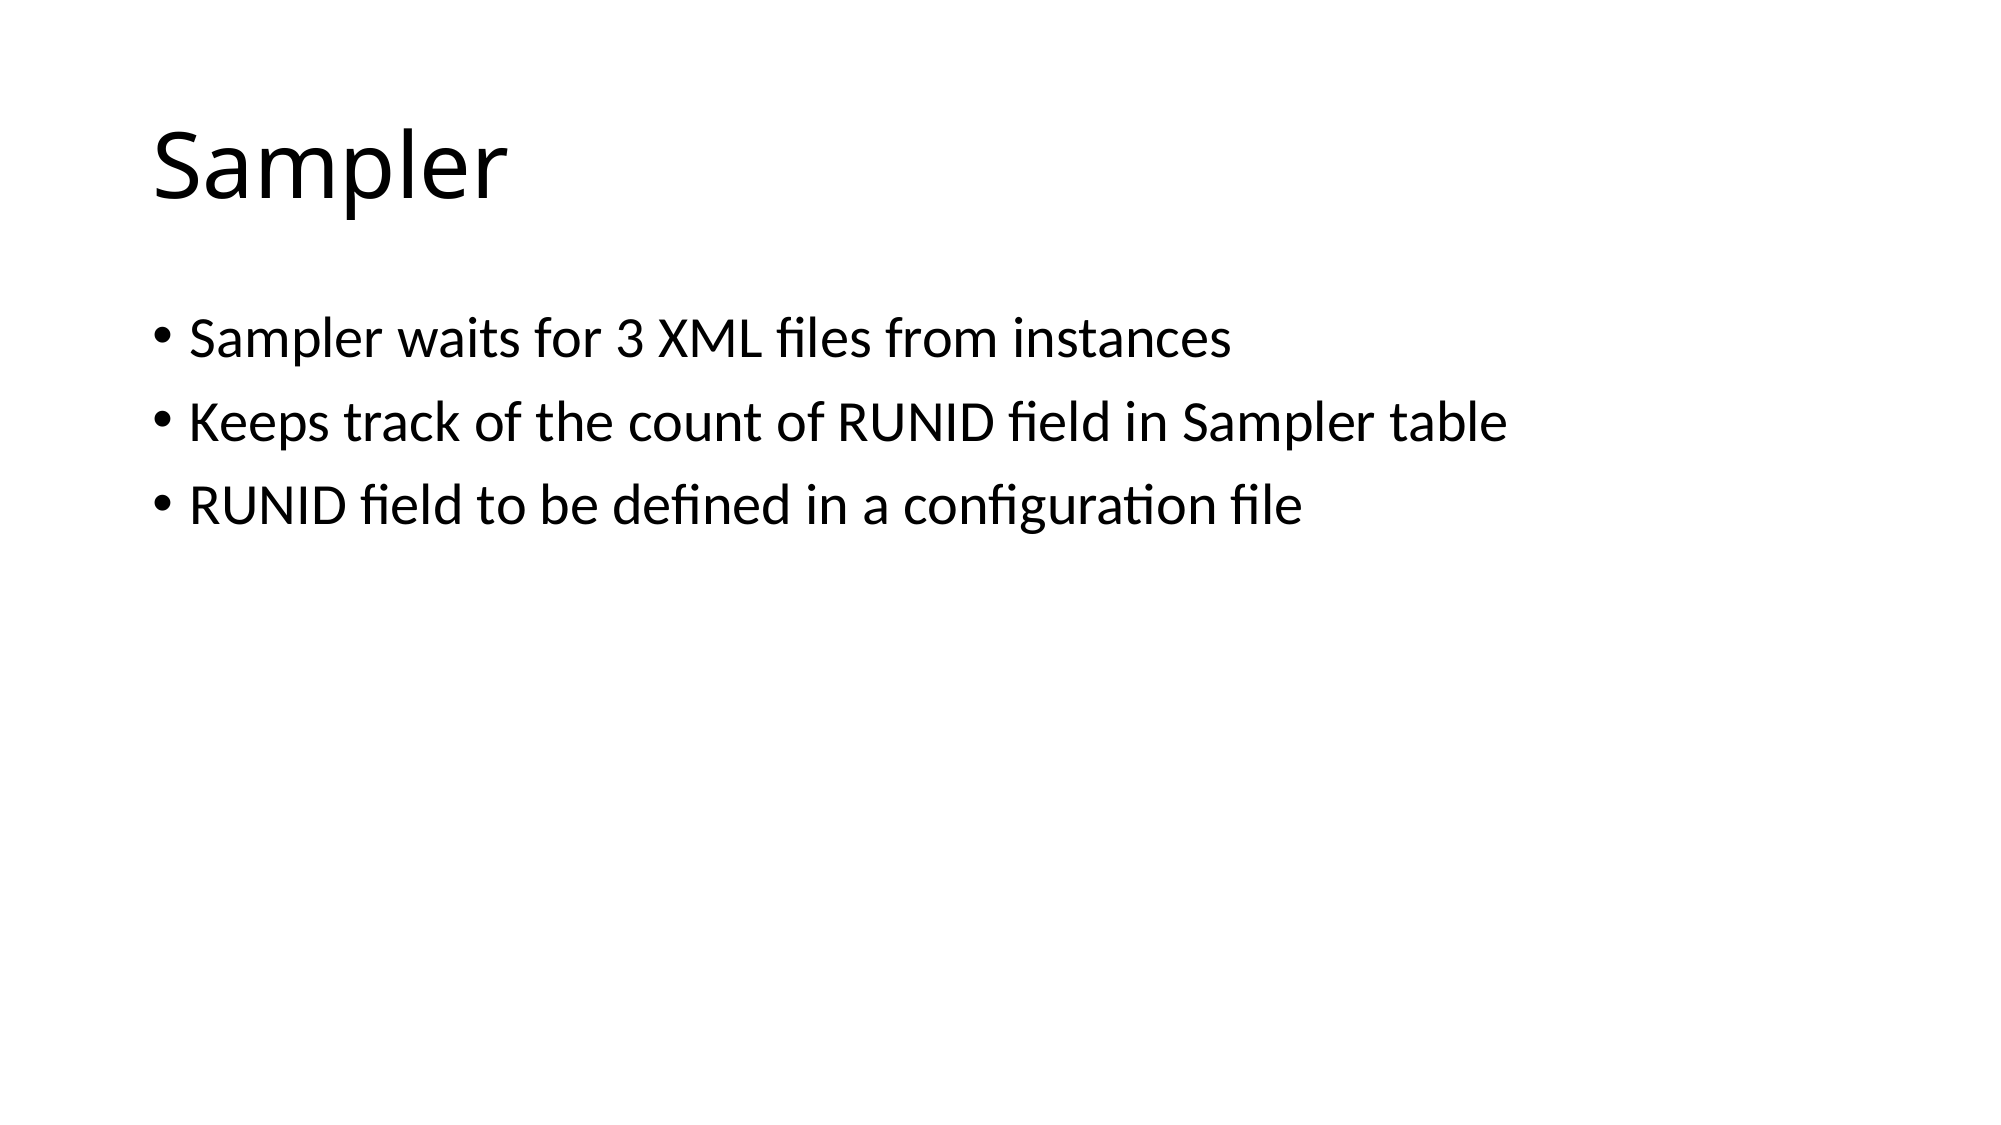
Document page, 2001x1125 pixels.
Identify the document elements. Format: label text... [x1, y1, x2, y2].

title Sampler [137, 59, 1863, 278]
list Sampler waits for 3 XML files from instances Keeps track of the count of RUNID field in Sampler table RUNID field to be defined in a configuration file [137, 299, 1863, 1014]
